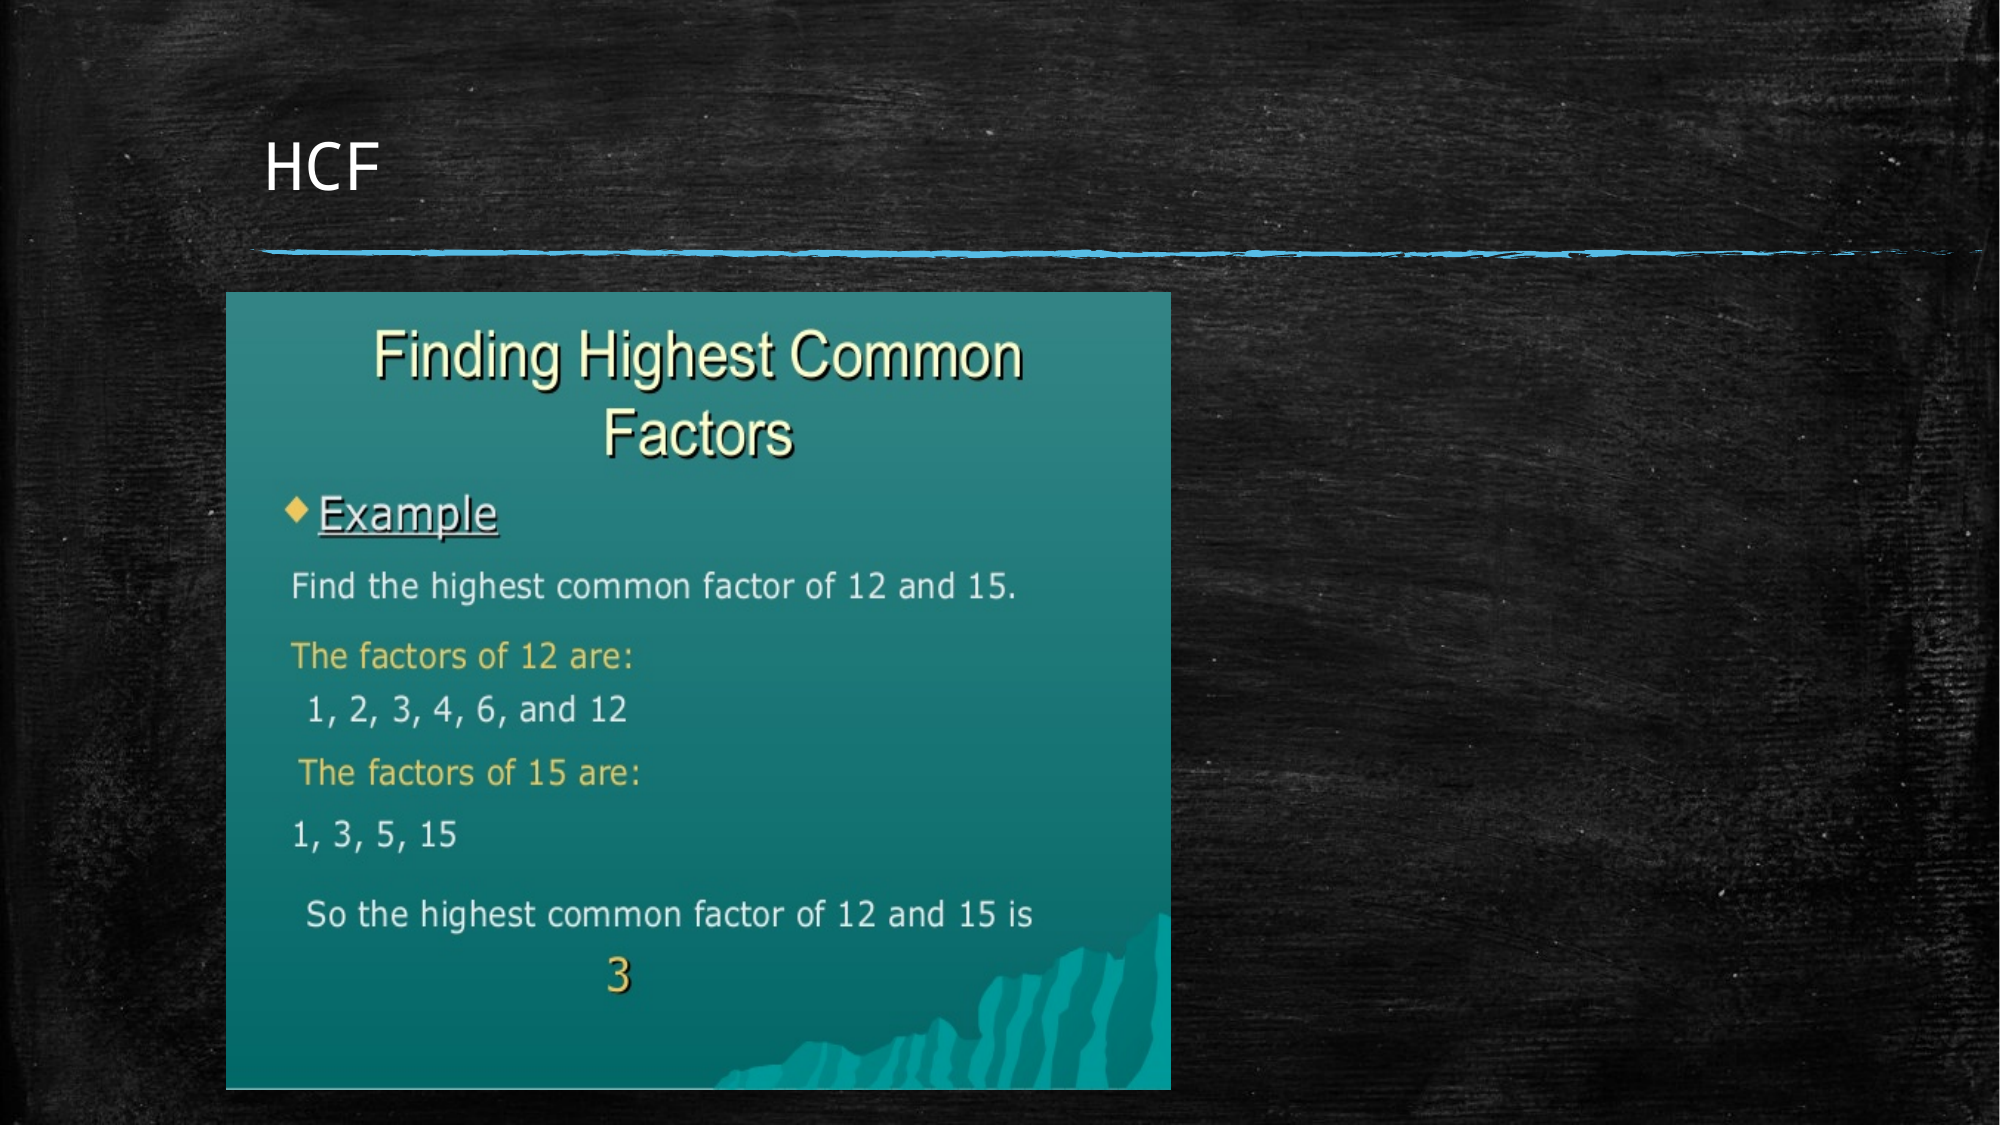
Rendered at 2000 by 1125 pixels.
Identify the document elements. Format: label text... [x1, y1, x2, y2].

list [226, 292, 1171, 1090]
title HCF [249, 45, 1750, 213]
